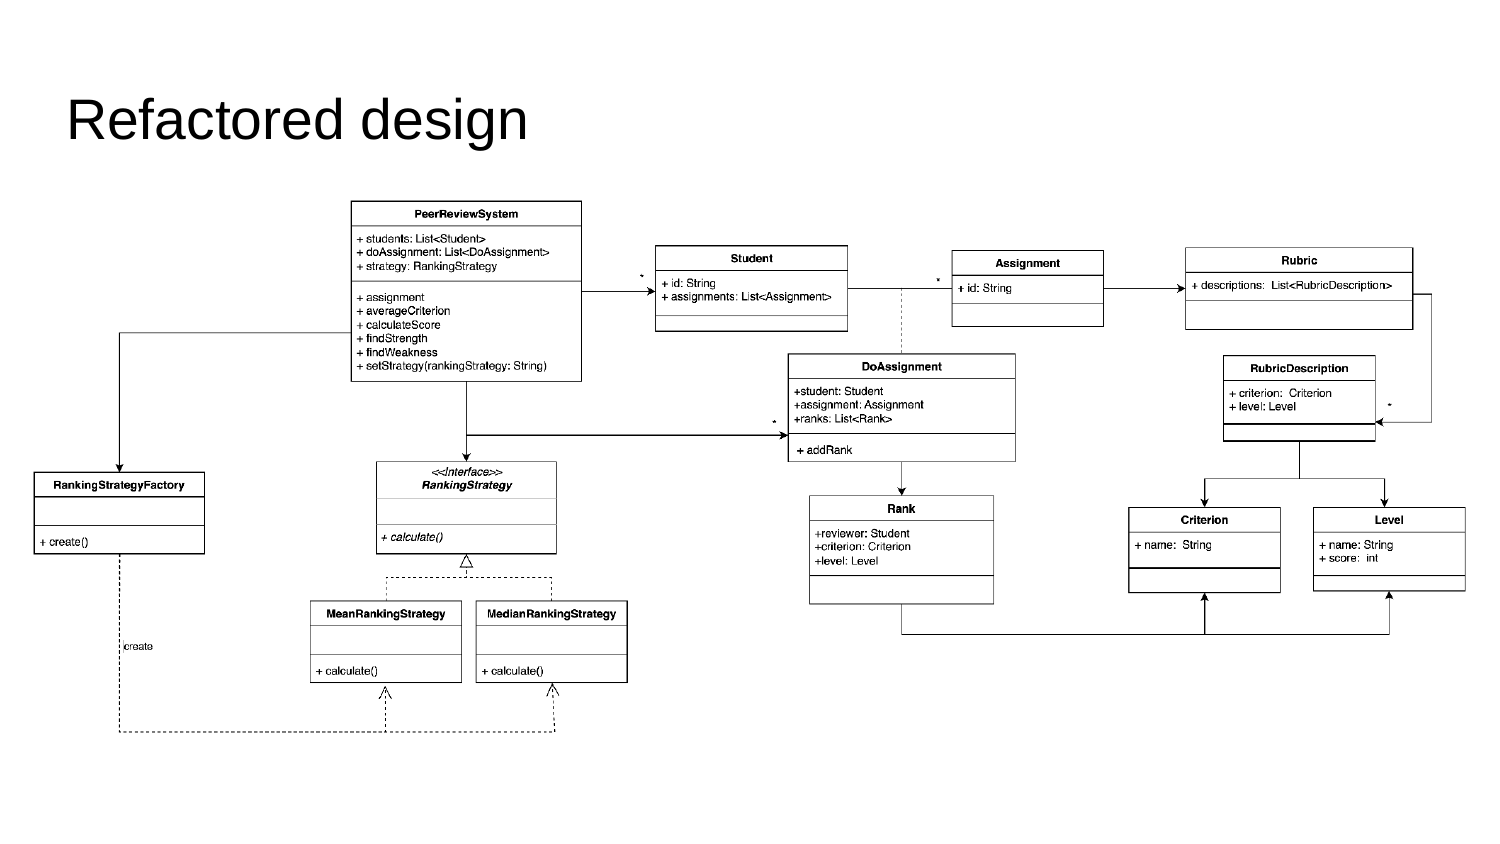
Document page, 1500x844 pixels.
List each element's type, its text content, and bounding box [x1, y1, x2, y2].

title Refactored design [51, 72, 1449, 167]
picture [24, 191, 1476, 758]
